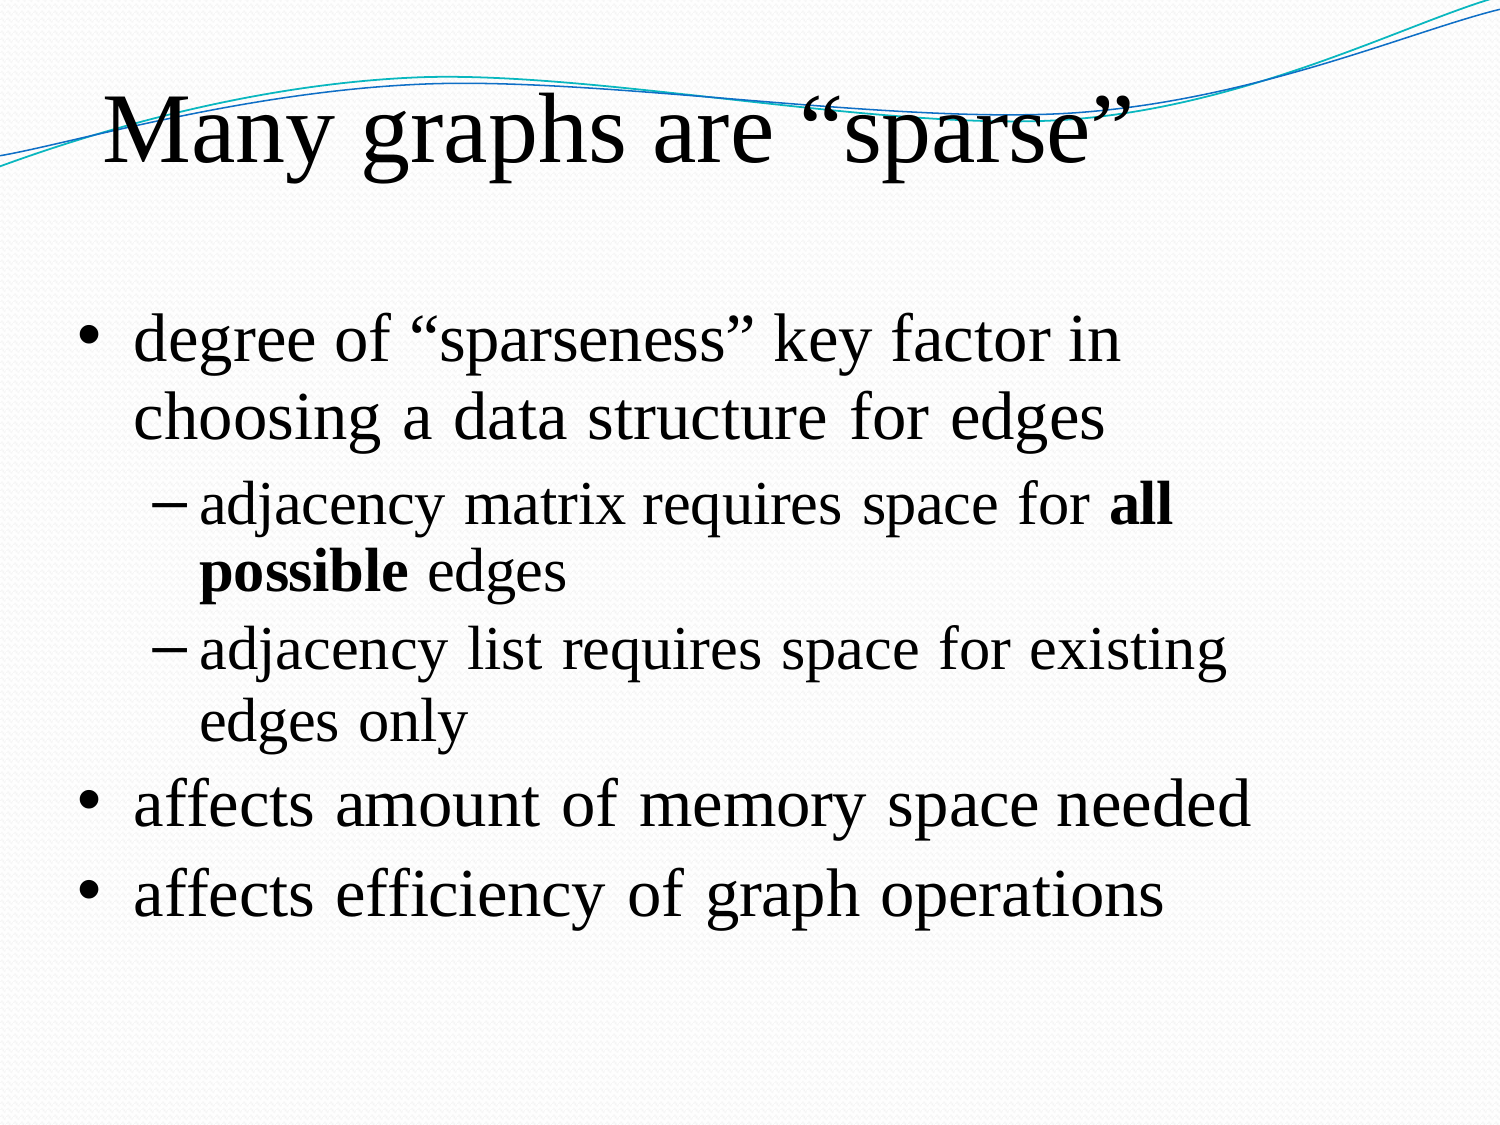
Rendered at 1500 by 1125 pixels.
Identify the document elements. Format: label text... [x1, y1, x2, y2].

text_box Many graphs are “sparse” [99, 62, 1277, 183]
text_box degree of “sparseness” key factor in choosing a data structure for edges adjacency matrix requires space for all possible edges adjacency list requires space for existing edges only affects amount of memory space needed affects efficiency of graph operations [75, 296, 1409, 931]
